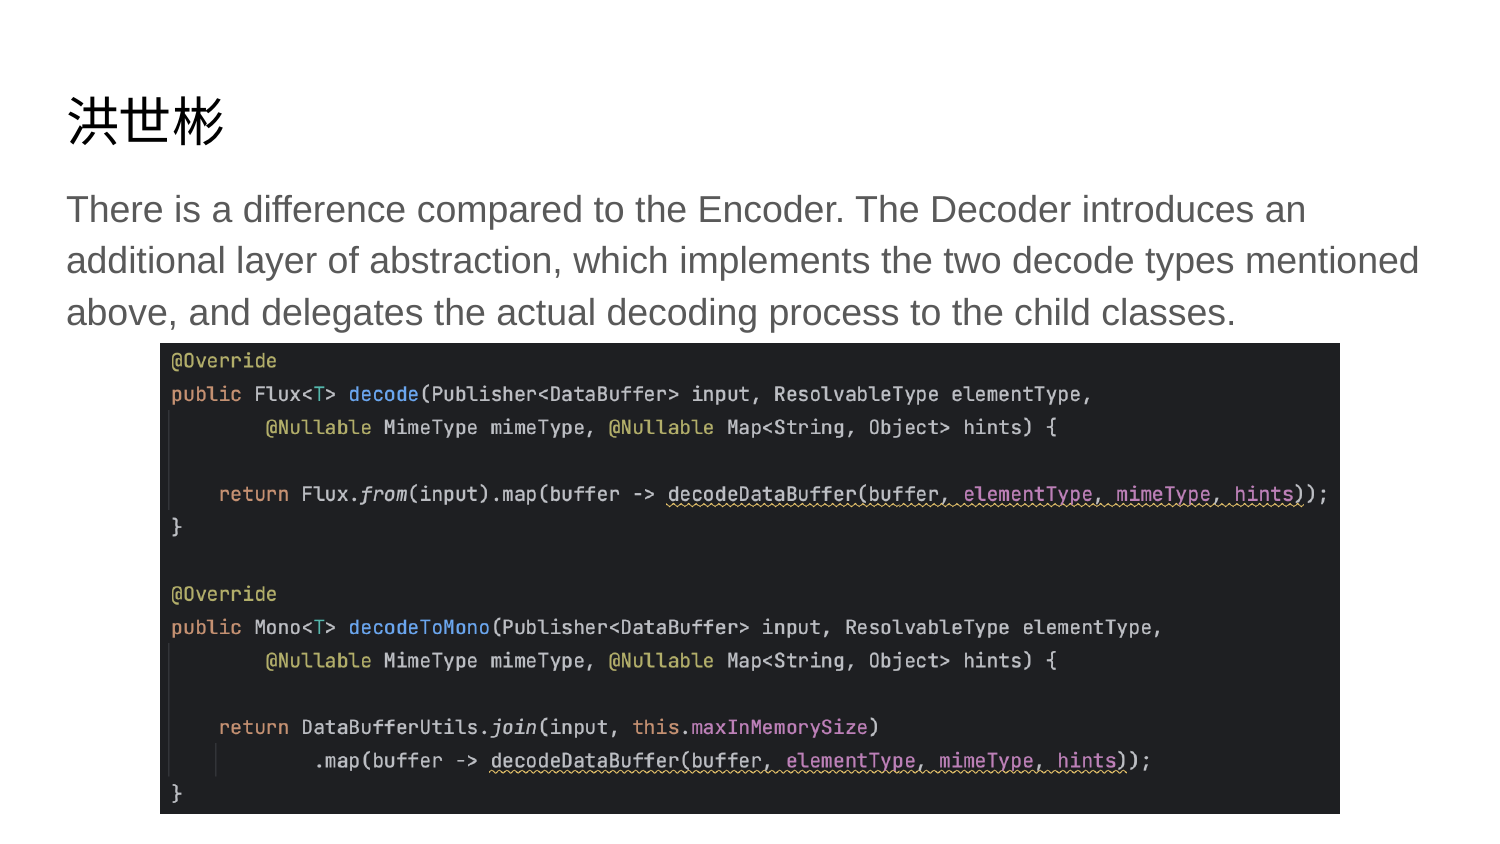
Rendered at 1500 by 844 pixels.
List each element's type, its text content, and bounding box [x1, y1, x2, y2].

picture [160, 342, 1340, 814]
title 洪世彬 [51, 72, 1449, 162]
list There is a difference compared to the Encoder. The Decoder introduces an additional layer of abstraction, which implements the two decode types mentioned above, and delegates the actual decoding process to the child classes. [51, 162, 1449, 724]
